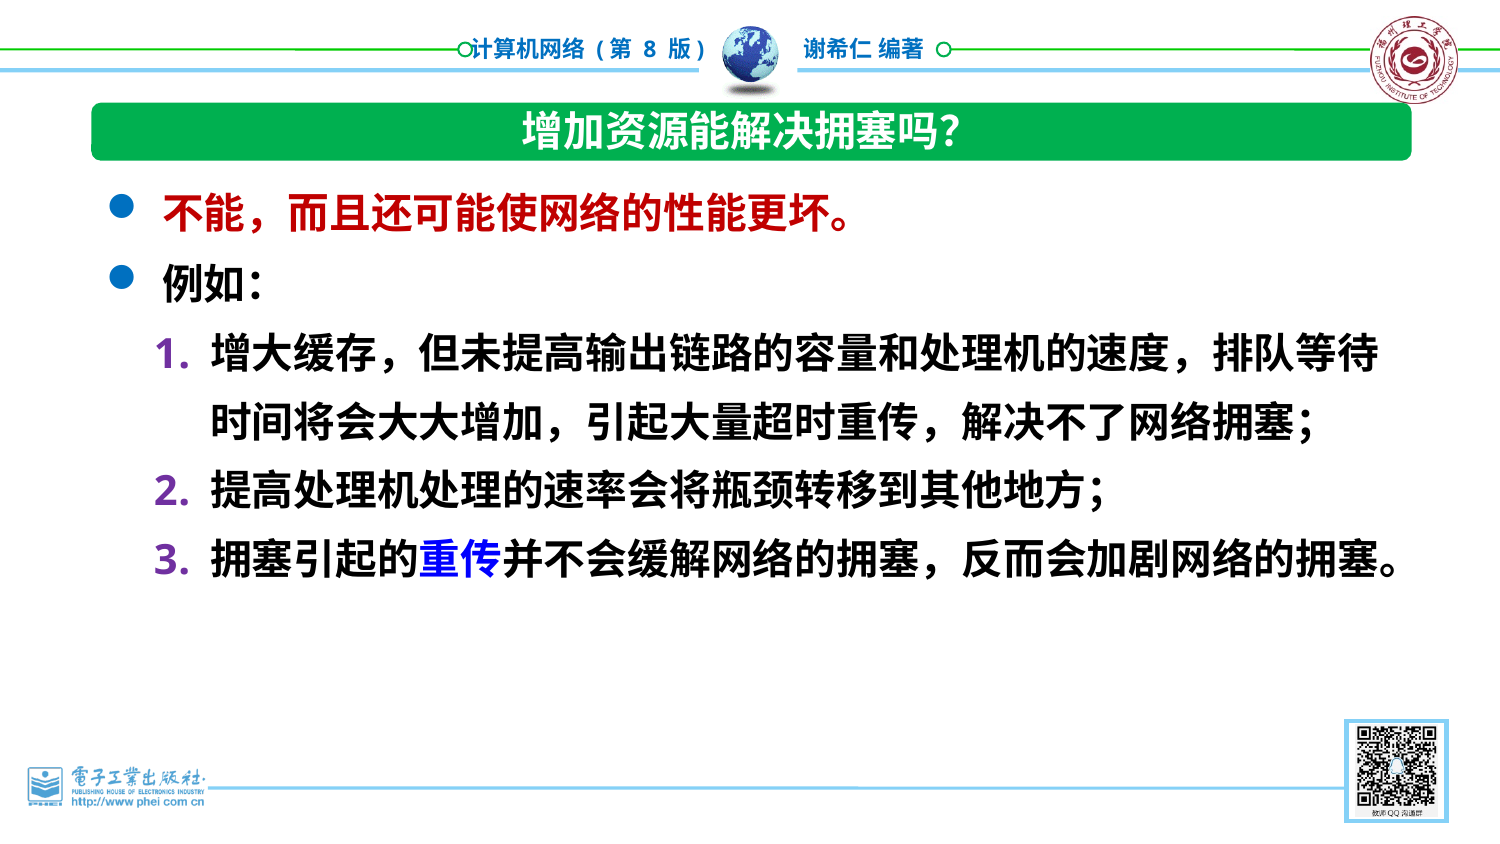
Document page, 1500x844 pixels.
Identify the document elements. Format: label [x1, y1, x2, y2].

picture [1370, 16, 1458, 104]
text_box [91, 97, 1412, 591]
picture [1355, 724, 1438, 817]
picture [23, 764, 208, 809]
picture [720, 24, 780, 97]
